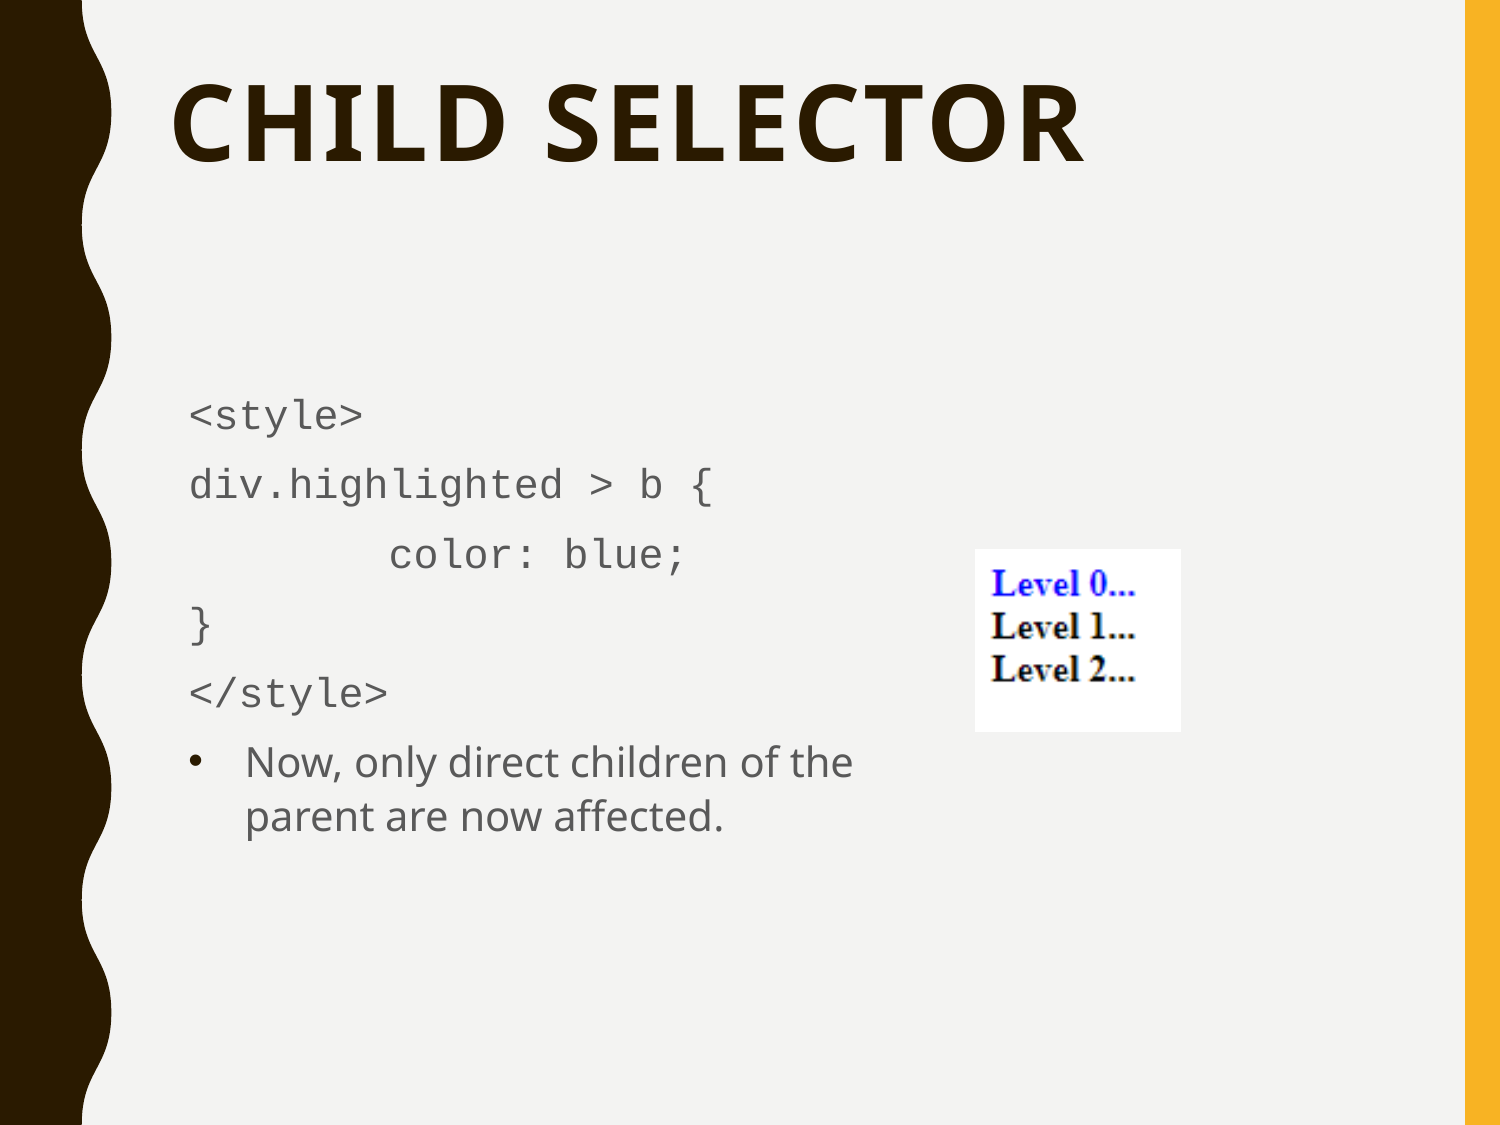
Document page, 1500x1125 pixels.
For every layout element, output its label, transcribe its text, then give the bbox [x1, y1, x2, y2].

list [974, 549, 1181, 732]
list <style> div.highlighted > b { color: blue; } </style> Now, only direct children of the parent are now affected. [154, 375, 950, 969]
title Child Selector [154, 62, 1407, 308]
